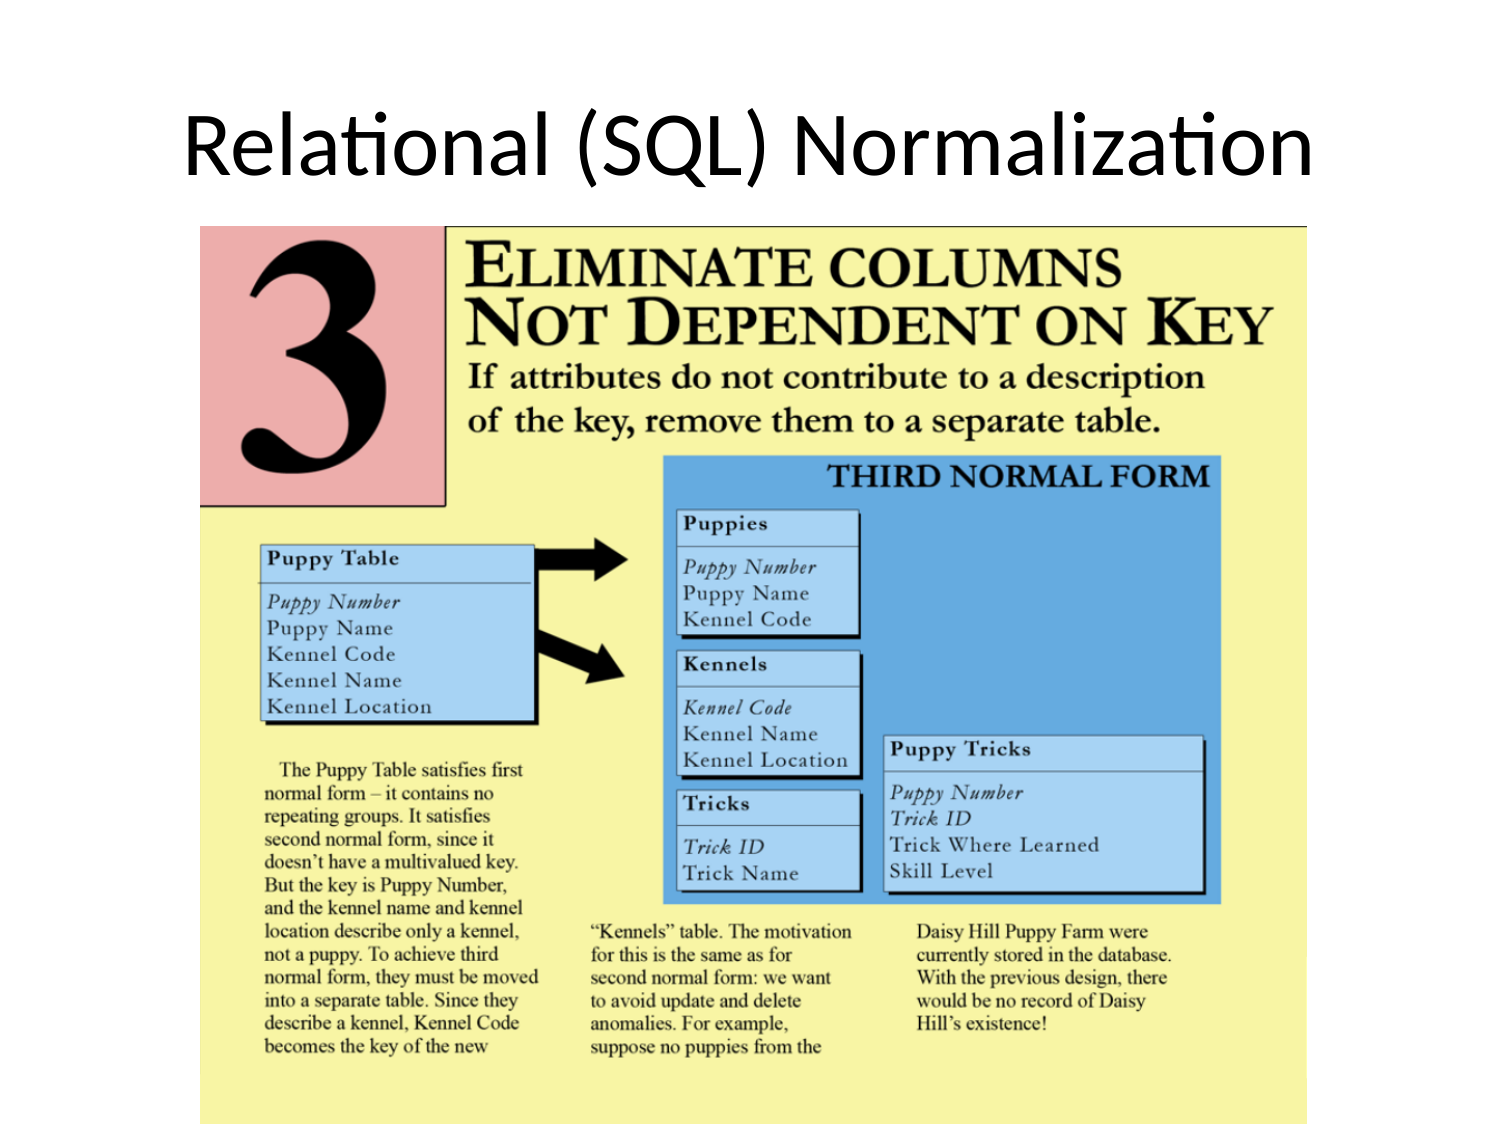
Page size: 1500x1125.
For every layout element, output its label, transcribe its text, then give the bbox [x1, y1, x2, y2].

title Relational (SQL) Normalization [75, 45, 1425, 233]
picture [199, 226, 1307, 1125]
